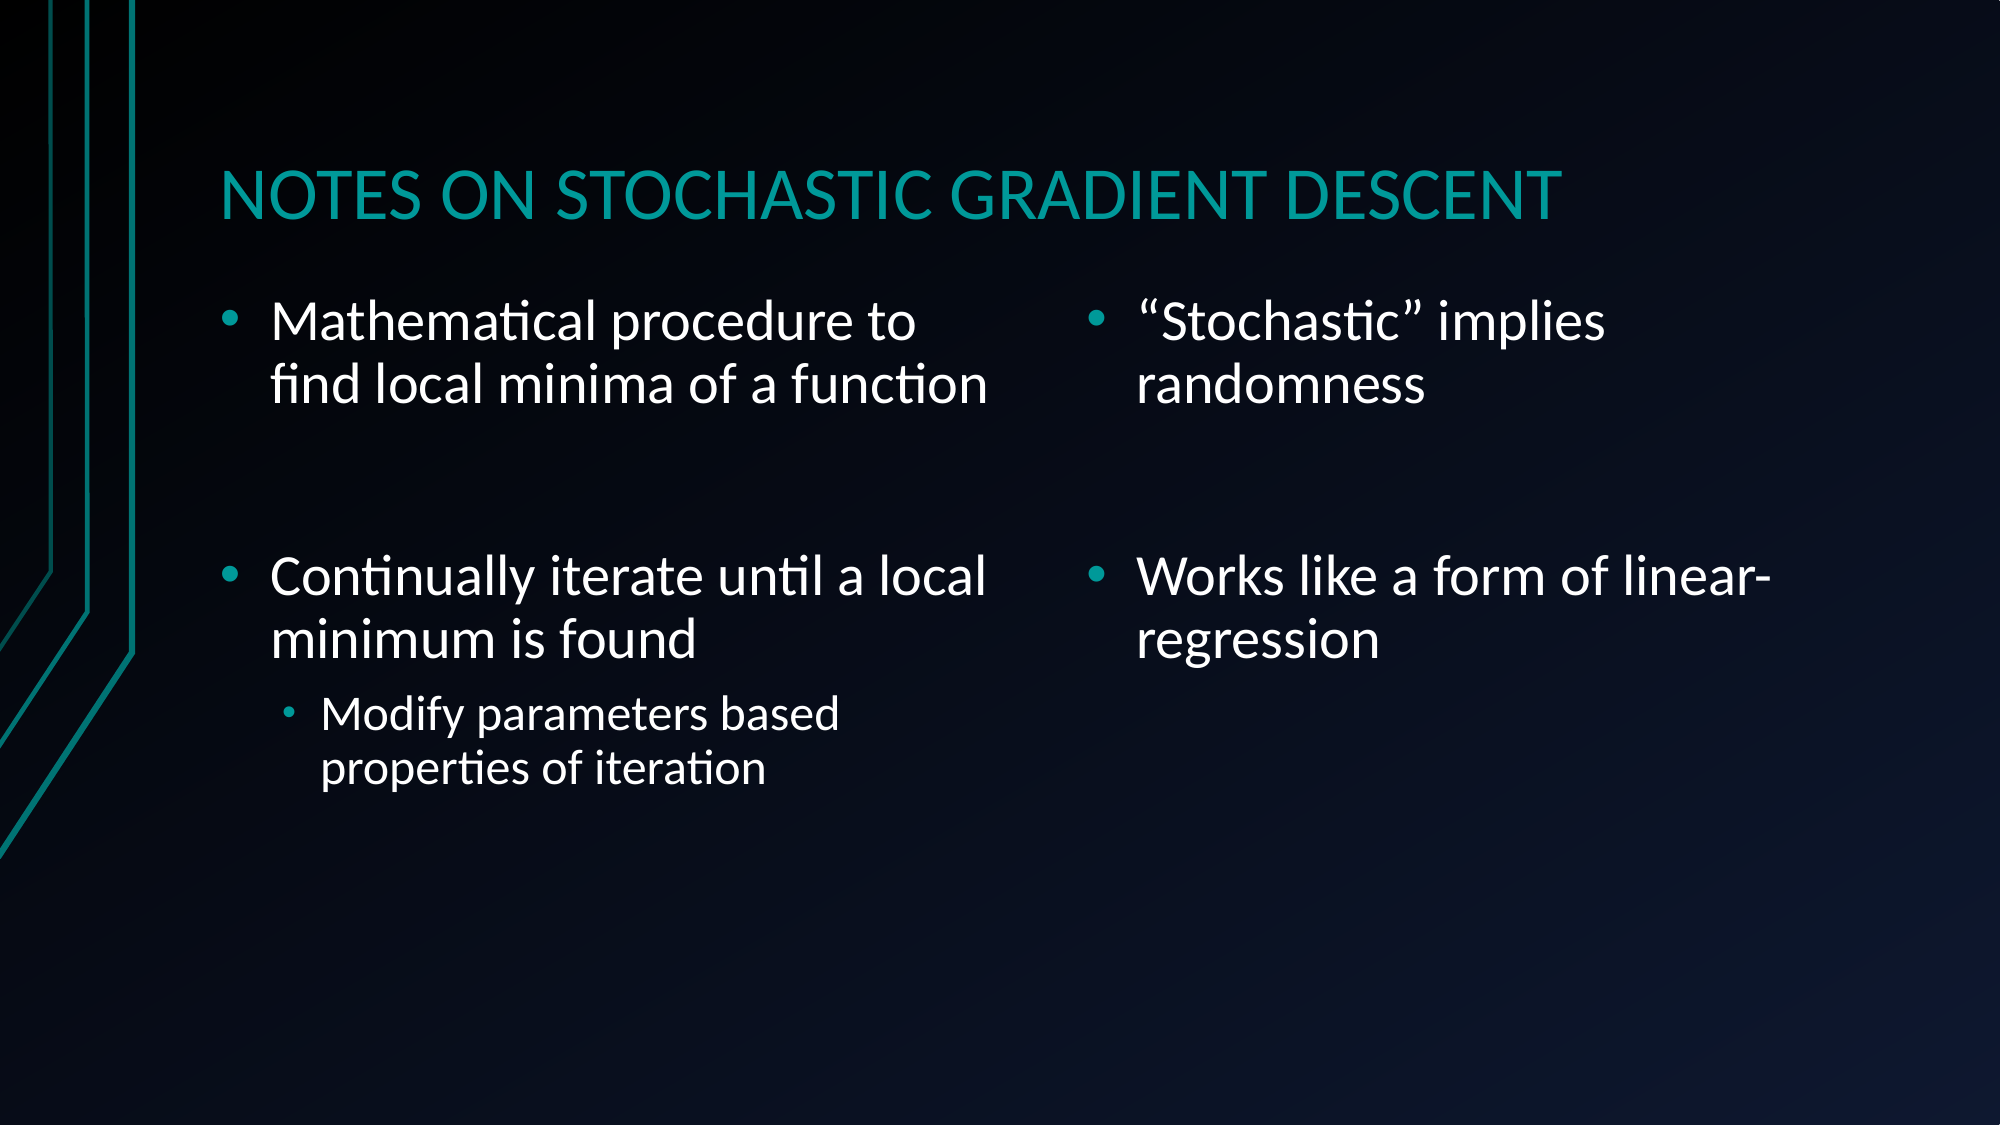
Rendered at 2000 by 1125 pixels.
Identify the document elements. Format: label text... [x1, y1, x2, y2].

title NOTES ON STOCHASTIC GRADIENT DESCENT [199, 45, 1900, 246]
list Mathematical procedure to find local minima of a function Continually iterate until a local minimum is found Modify parameters based properties of iteration [199, 279, 1033, 1013]
list “Stochastic” implies randomness Works like a form of linear- regression [1066, 279, 1900, 1013]
